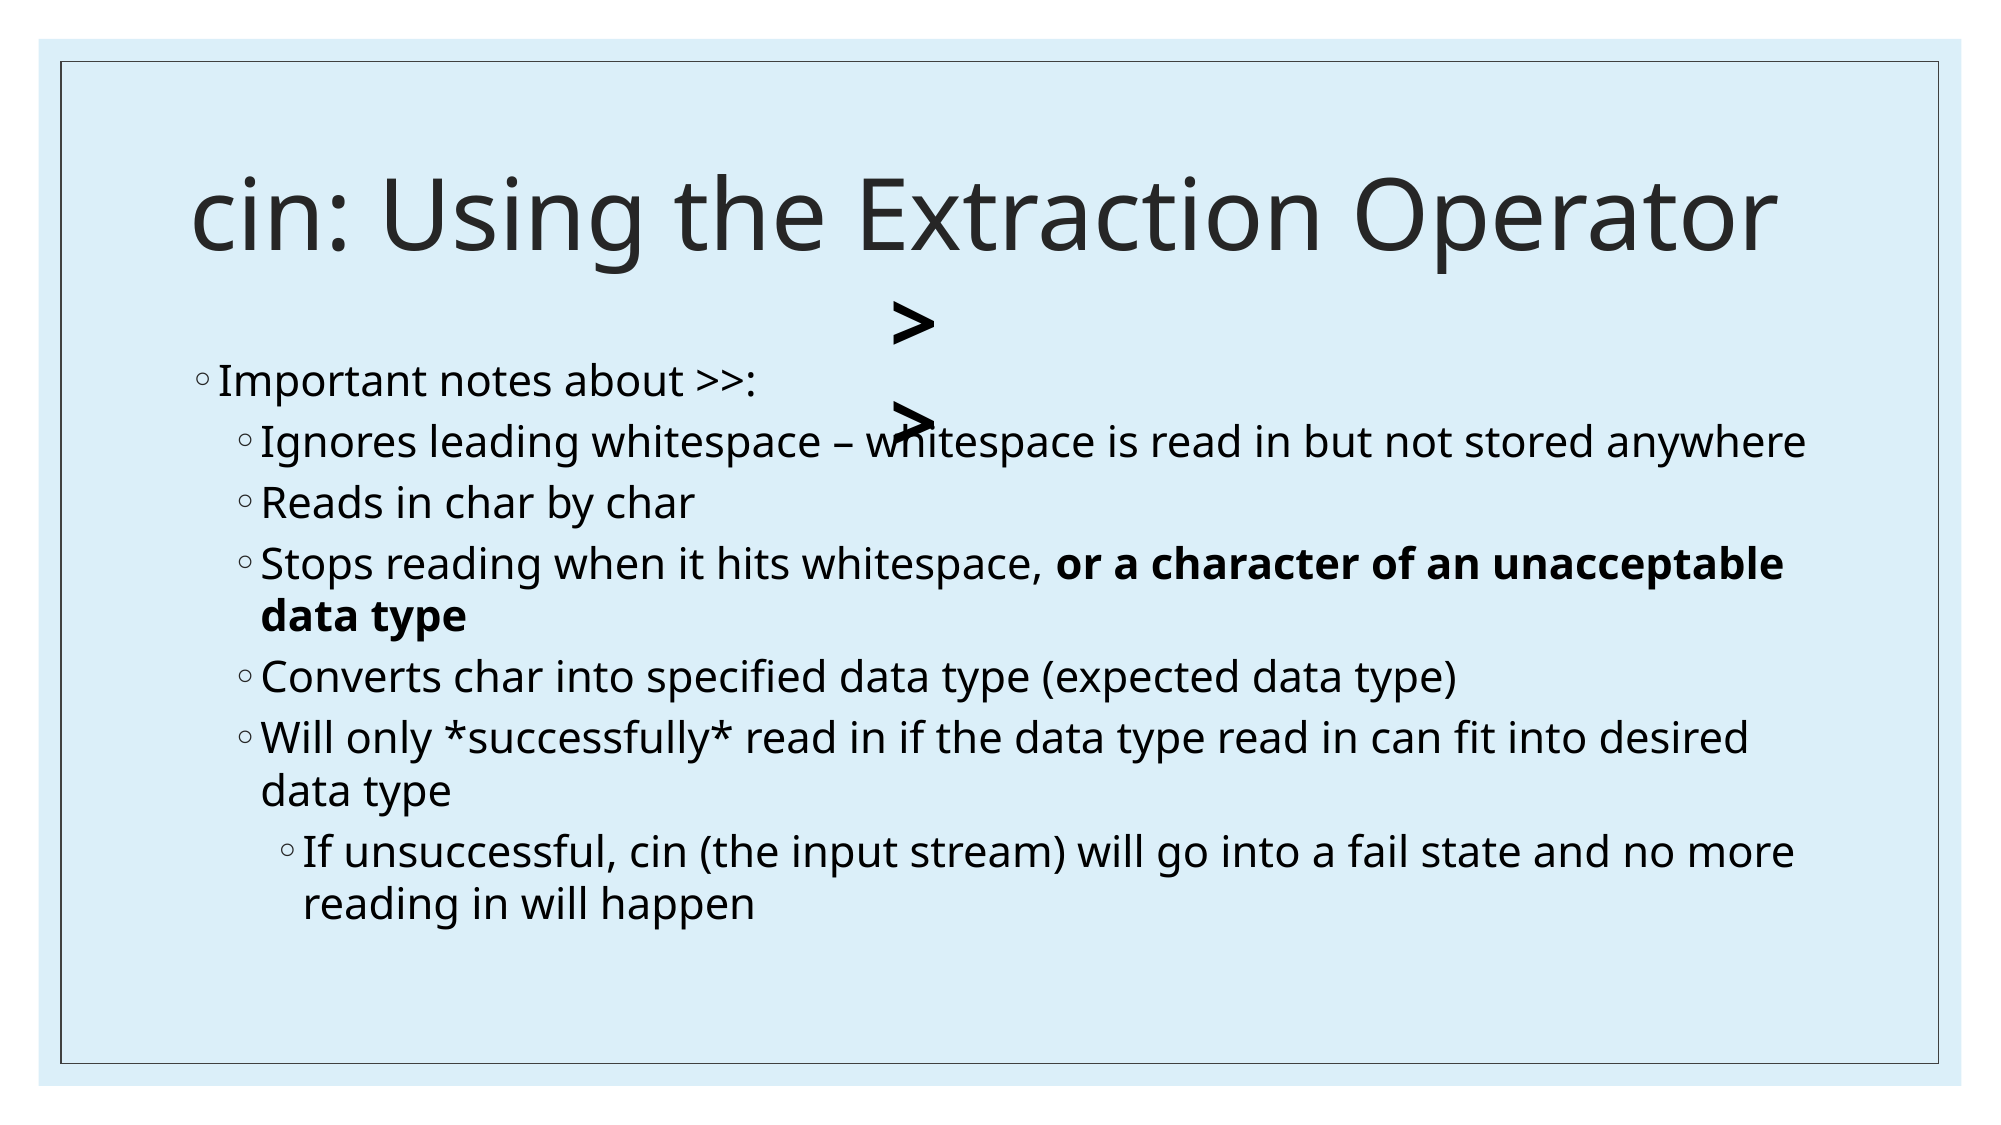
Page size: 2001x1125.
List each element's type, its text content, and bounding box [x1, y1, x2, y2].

text_box >> [875, 262, 1000, 578]
title cin: Using the Extraction Operator [174, 105, 1825, 331]
list Important notes about >>: Ignores leading whitespace – whitespace is read in but not stored anywhere Reads in char by char Stops reading when it hits whitespace, or a character of an unacceptable data type Converts char into specified data type (expected data type) Will only *successfully* read in if the data type read in can fit into desired data type If unsuccessful, cin (the input stream) will go into a fail state and no more reading in will happen [174, 345, 1825, 990]
